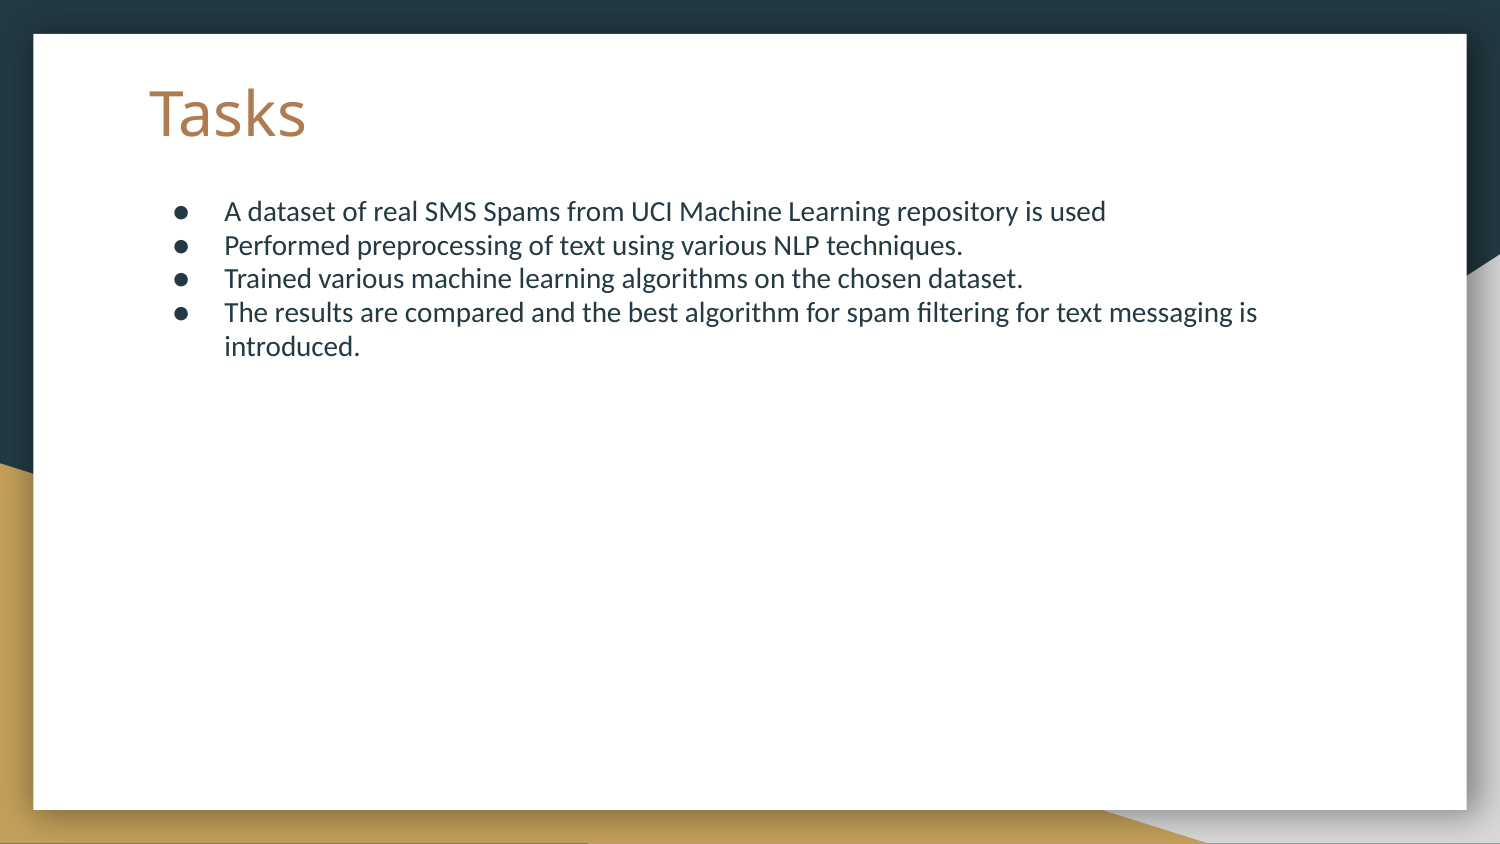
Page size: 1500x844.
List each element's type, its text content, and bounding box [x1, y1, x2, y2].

title Tasks [134, 55, 1366, 180]
list A dataset of real SMS Spams from UCI Machine Learning repository is used Performed preprocessing of text using various NLP techniques. Trained various machine learning algorithms on the chosen dataset. The results are compared and the best algorithm for spam filtering for text messaging is introduced. [134, 180, 1366, 582]
